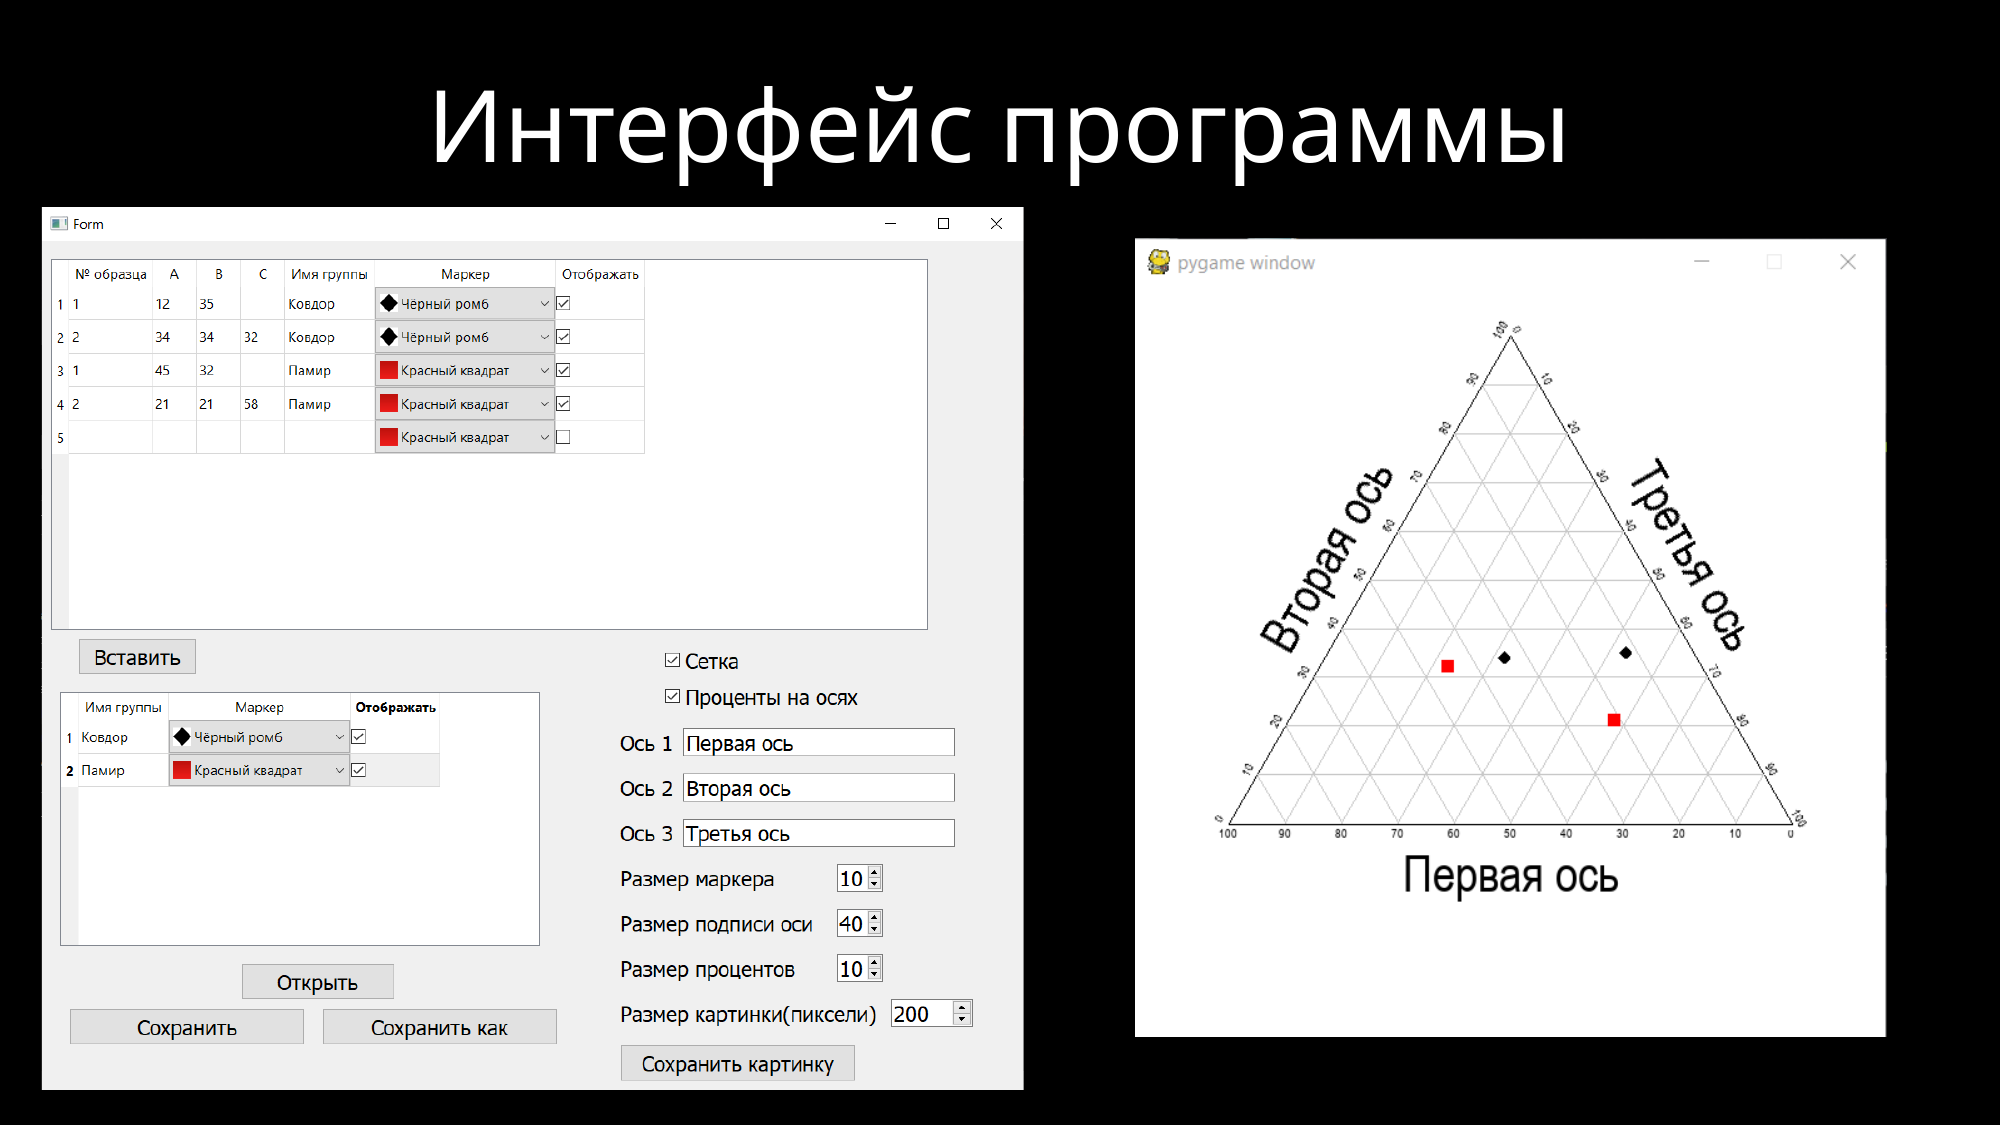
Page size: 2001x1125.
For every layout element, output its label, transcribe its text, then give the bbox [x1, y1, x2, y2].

picture [1135, 238, 1887, 1037]
title Интерфейс программы [137, 21, 1863, 239]
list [41, 207, 1024, 1090]
